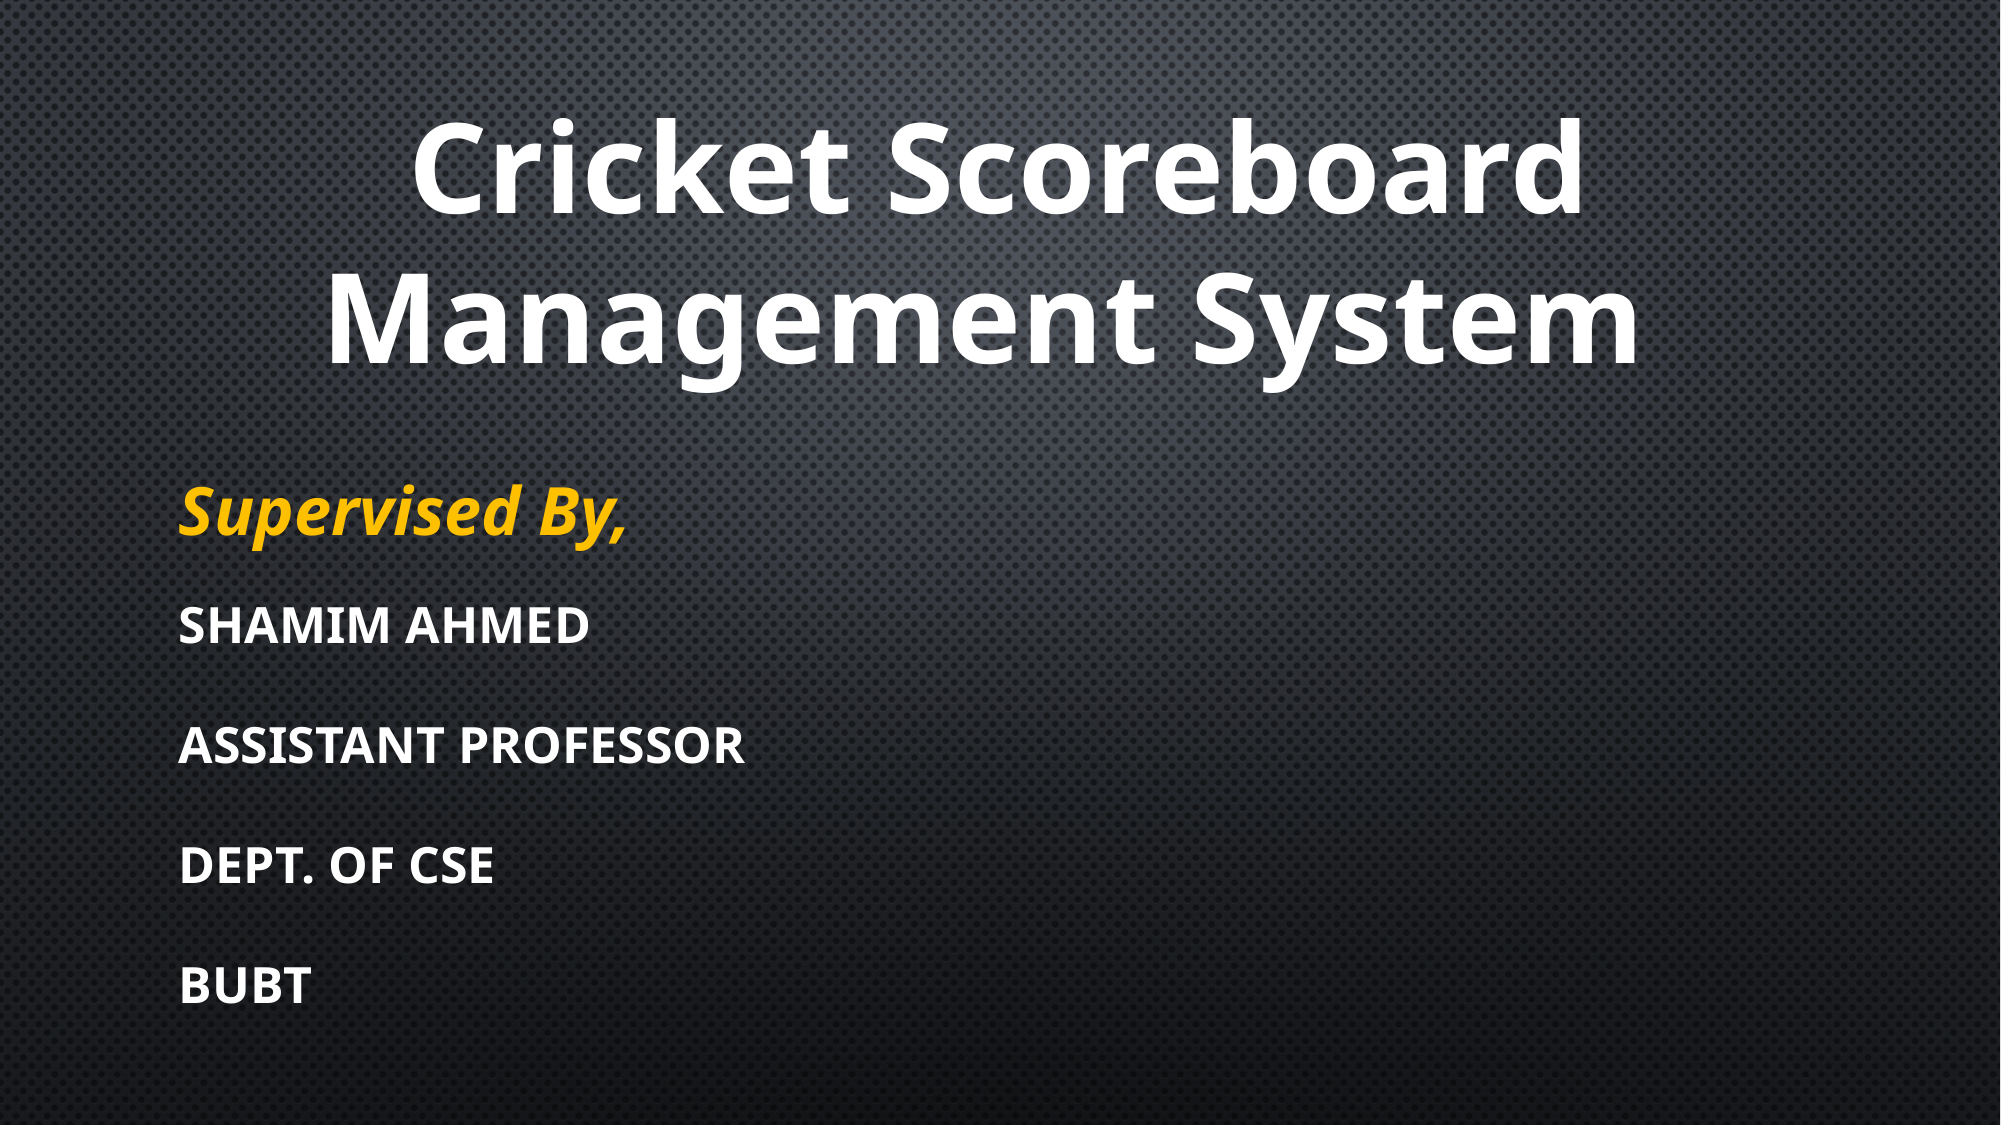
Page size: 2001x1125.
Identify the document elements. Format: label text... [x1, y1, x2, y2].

text_box Cricket Scoreboard Management System [141, 81, 1858, 396]
text_box Supervised By, SHAMIM AHMED ASSISTANT PROFESSOR DEPT. OF CSE BUBT [164, 461, 1819, 1112]
